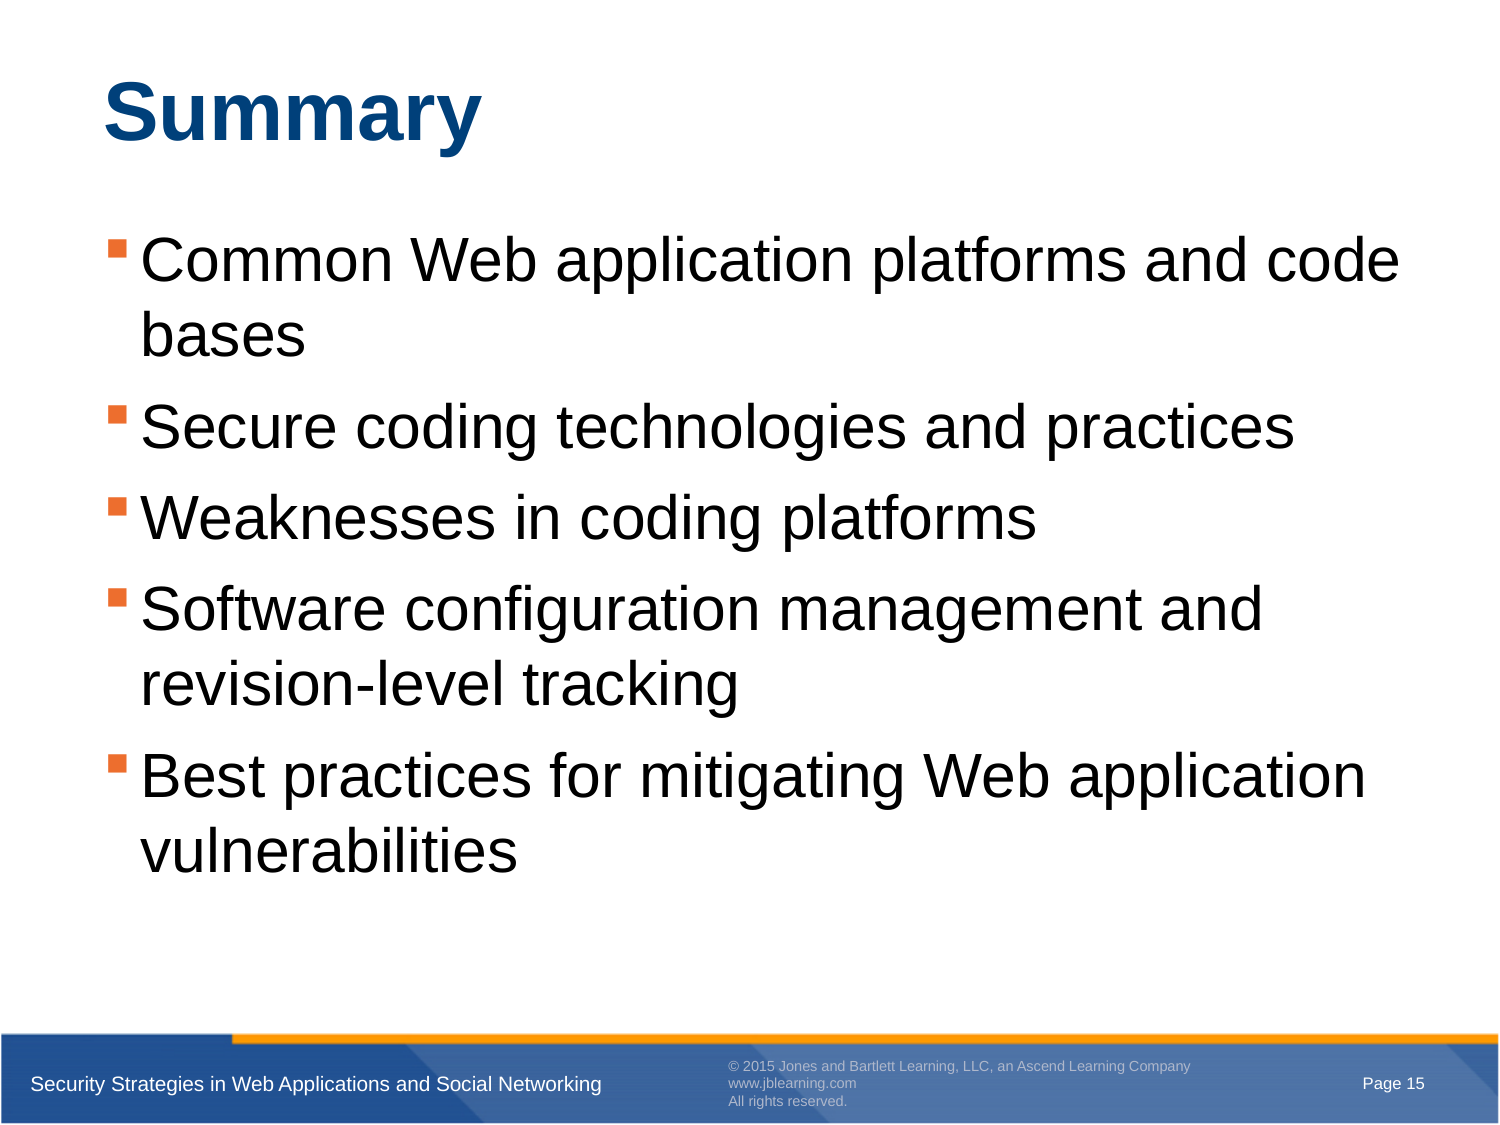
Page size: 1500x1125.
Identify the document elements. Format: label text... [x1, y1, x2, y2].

picture [0, 1032, 1500, 1125]
text_box Common Web application platforms and code bases Secure coding technologies and practices Weaknesses in coding platforms Software configuration management and revision-level tracking Best practices for mitigating Web application vulnerabilities [88, 211, 1450, 938]
title Summary [88, 49, 1451, 213]
